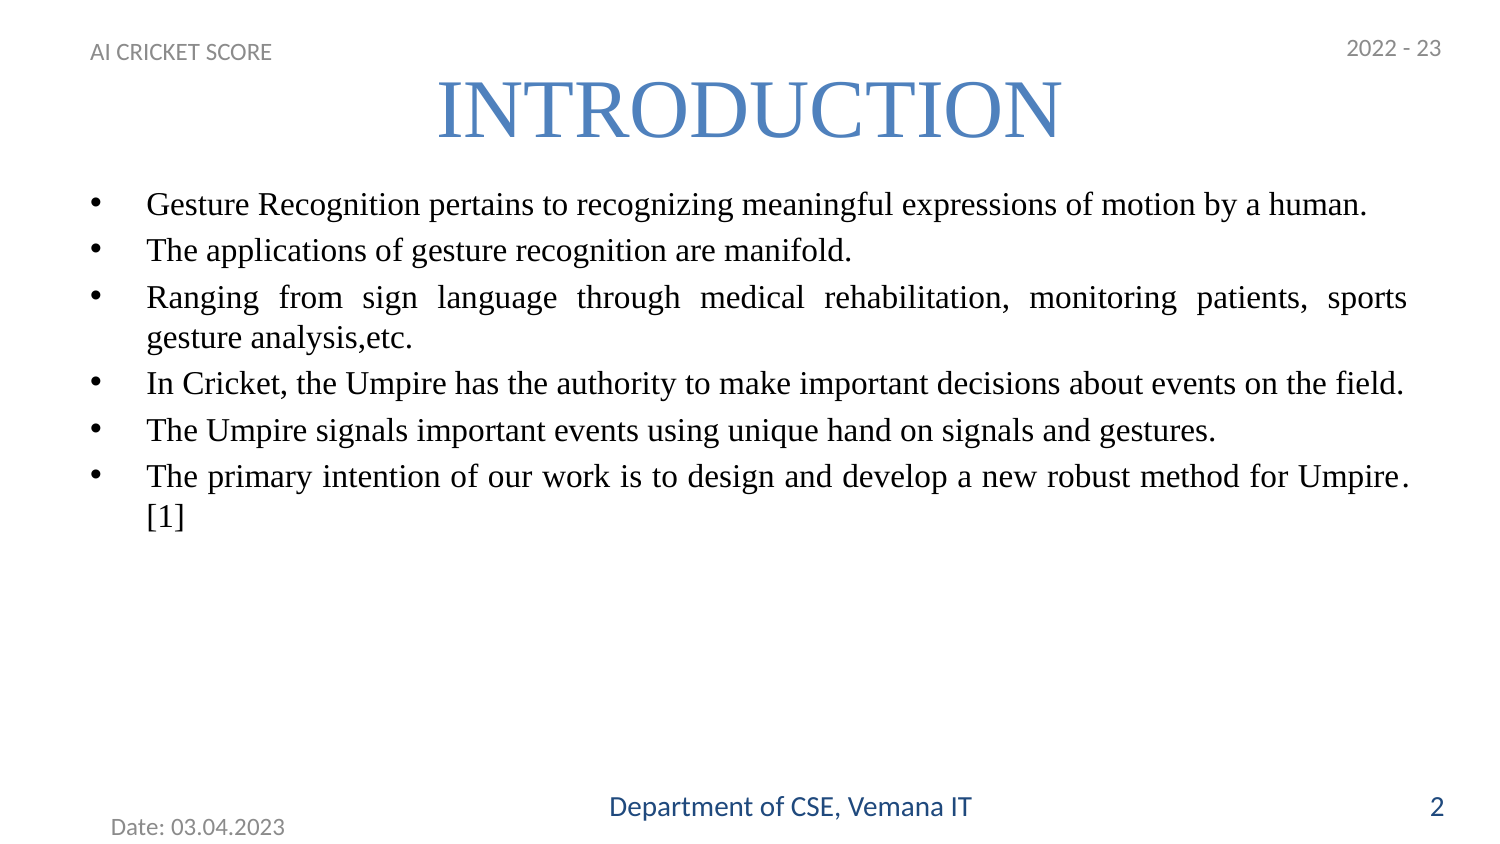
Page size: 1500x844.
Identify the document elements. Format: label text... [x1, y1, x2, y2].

text_box AI CRICKET SCORE [74, 33, 538, 67]
title INTRODUCTION [75, 33, 1425, 175]
text_box 2 [1412, 782, 1460, 827]
list Gesture Recognition pertains to recognizing meaningful expressions of motion by a human. The applications of gesture recognition are manifold. Ranging from sign language through medical rehabilitation, monitoring patients, sports gesture analysis,etc. In Cricket, the Umpire has the authority to make important decisions about events on the field. The Umpire signals important events using unique hand on signals and gestures. The primary intention of our work is to design and develop a new robust method for Umpire.[1] [75, 175, 1425, 714]
text_box Date: 03.04.2023 [95, 802, 446, 844]
footer Department of CSE, Vemana IT [512, 782, 988, 827]
text_box 2022 - 23 [1331, 17, 1494, 76]
